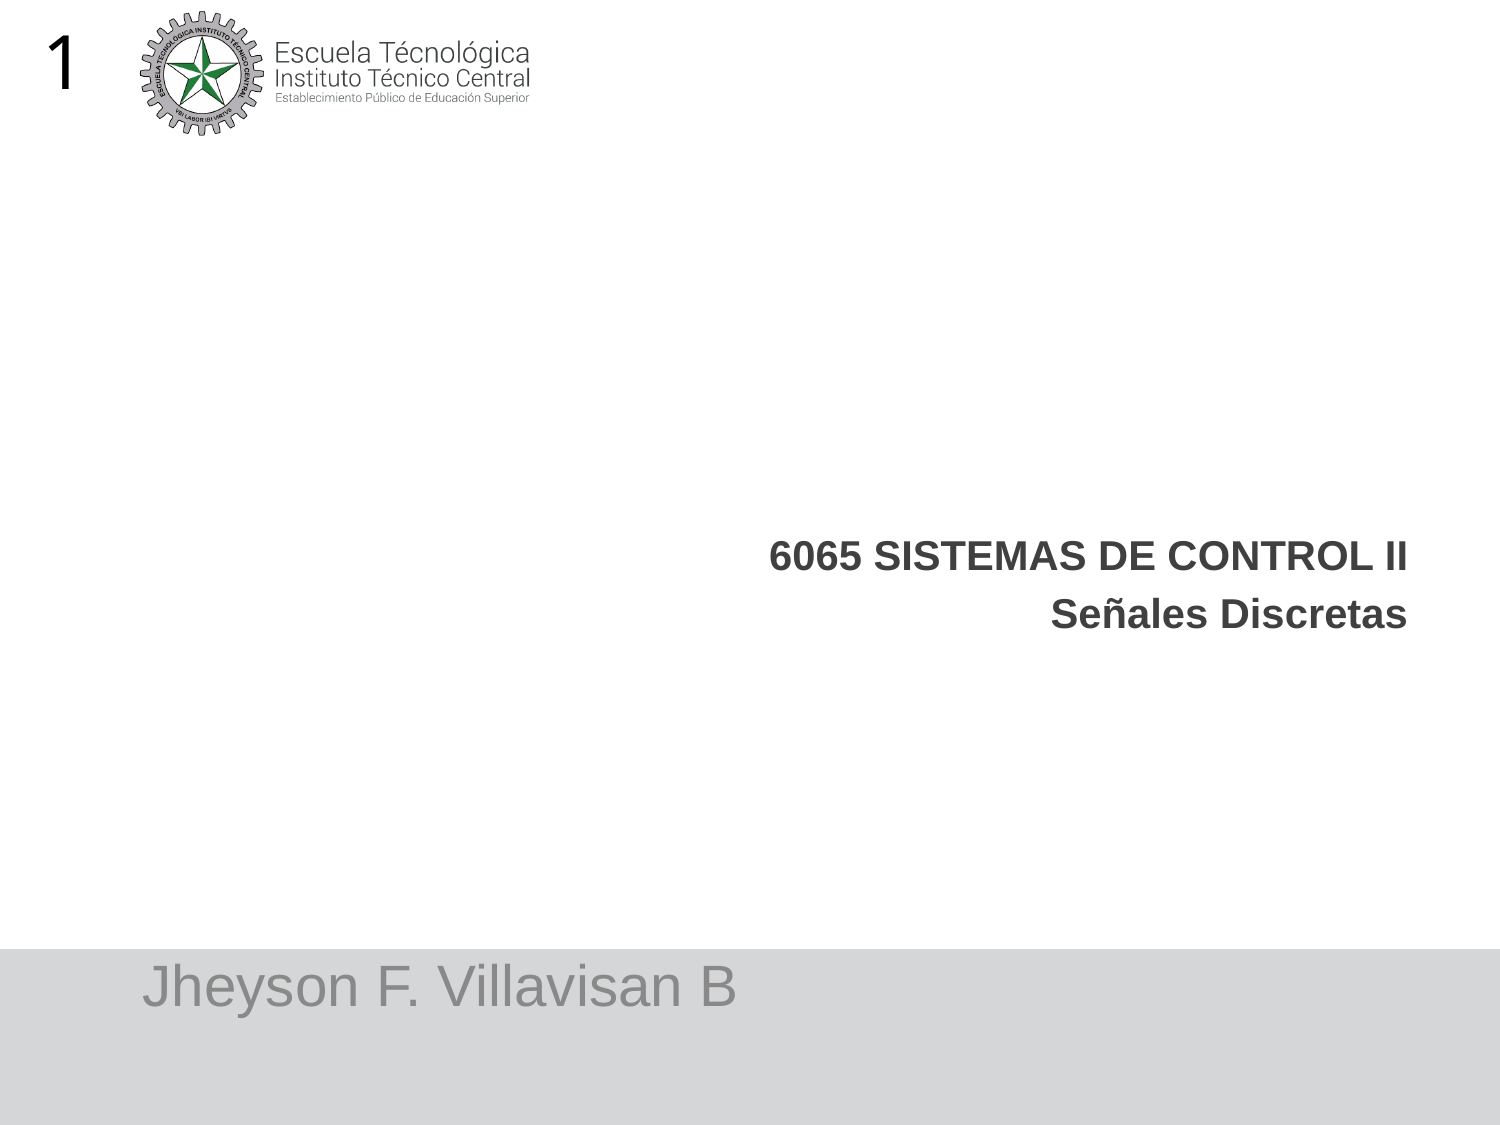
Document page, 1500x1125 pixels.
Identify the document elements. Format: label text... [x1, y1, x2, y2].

title 1 [0, 0, 128, 114]
picture [130, 7, 538, 138]
text_box Jheyson F. Villavisan B [127, 940, 1178, 1125]
text_box 6065 SISTEMAS DE CONTROL II Señales Discretas [373, 521, 1424, 604]
